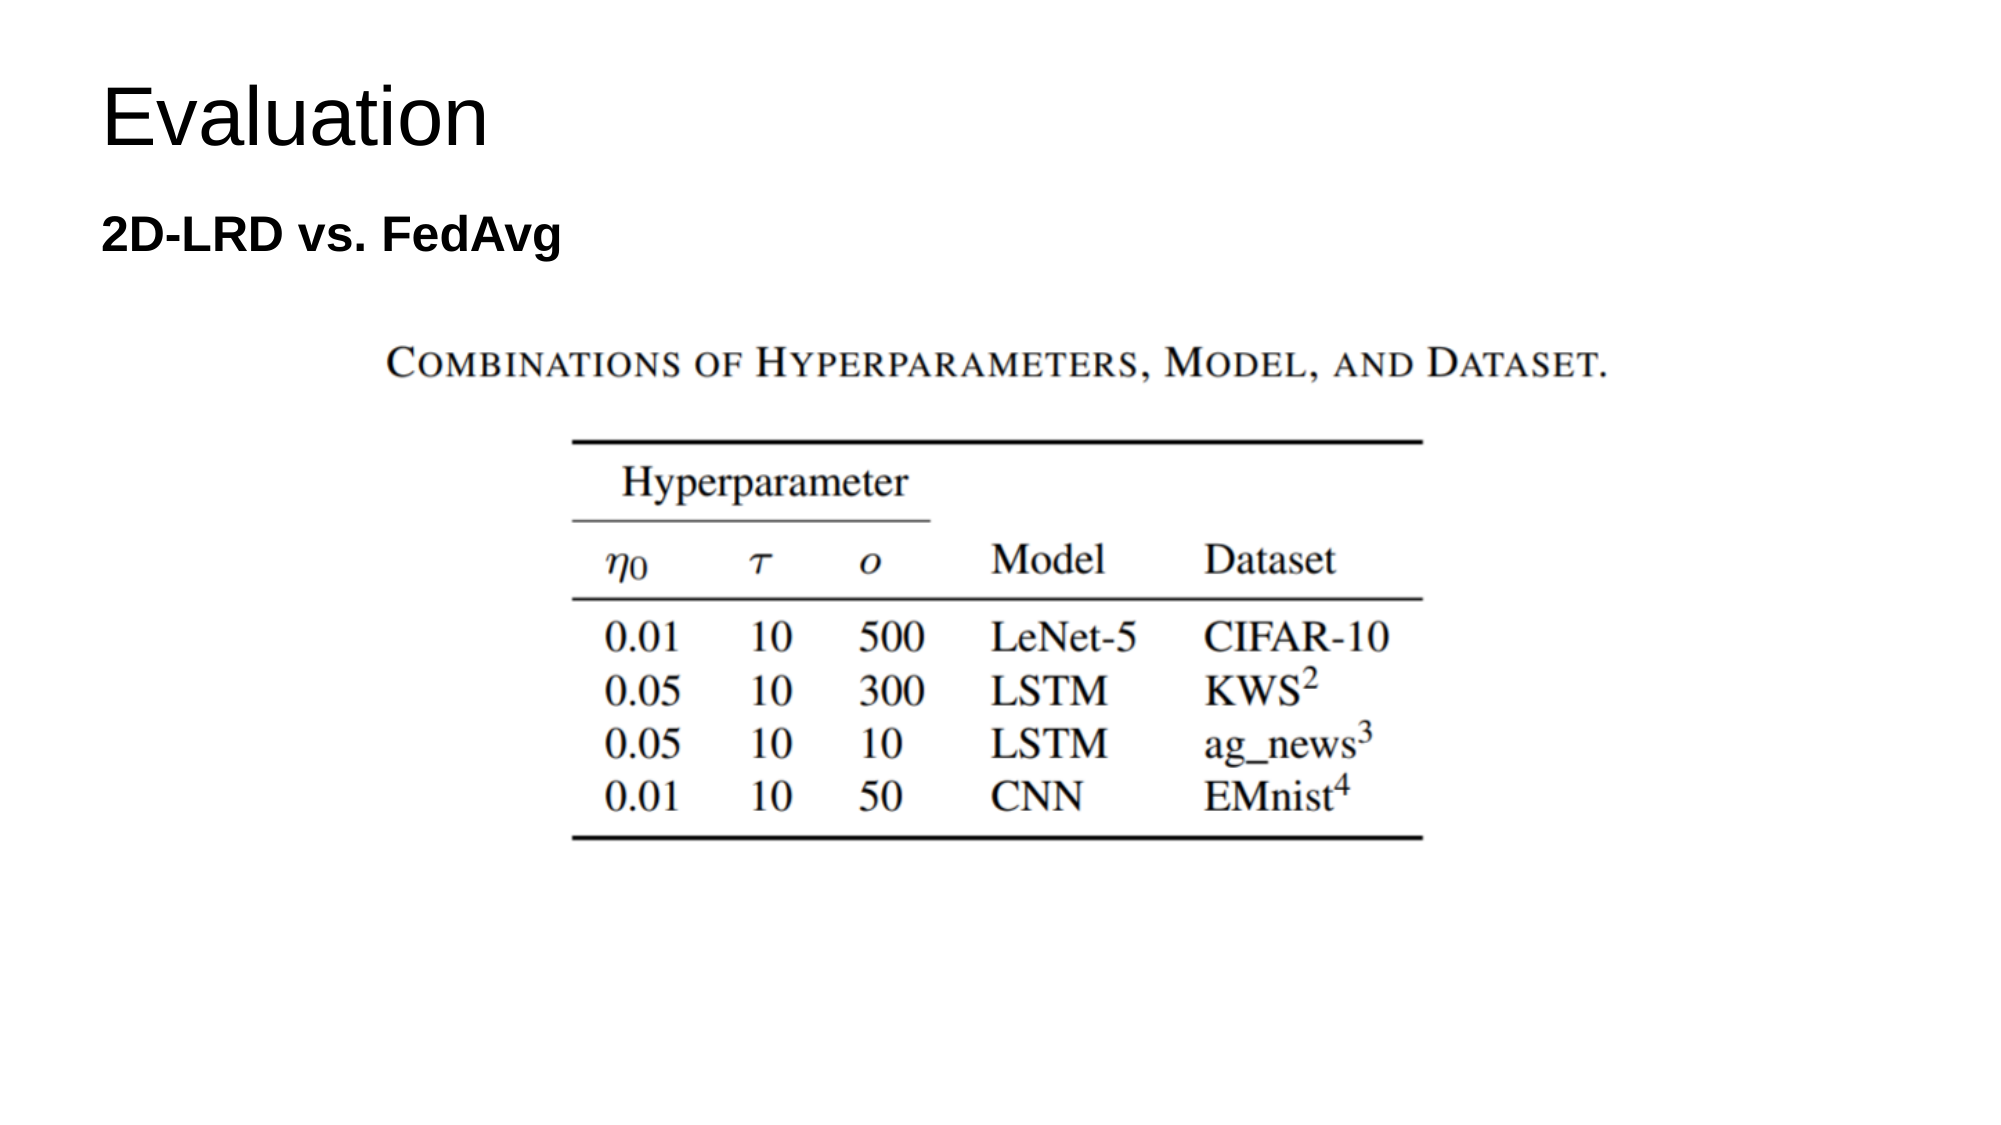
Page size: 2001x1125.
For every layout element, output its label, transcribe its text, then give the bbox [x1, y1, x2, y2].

picture [354, 329, 1646, 869]
title Evaluation [86, 42, 1812, 195]
text_box 2D-LRD vs. FedAvg [86, 194, 598, 269]
